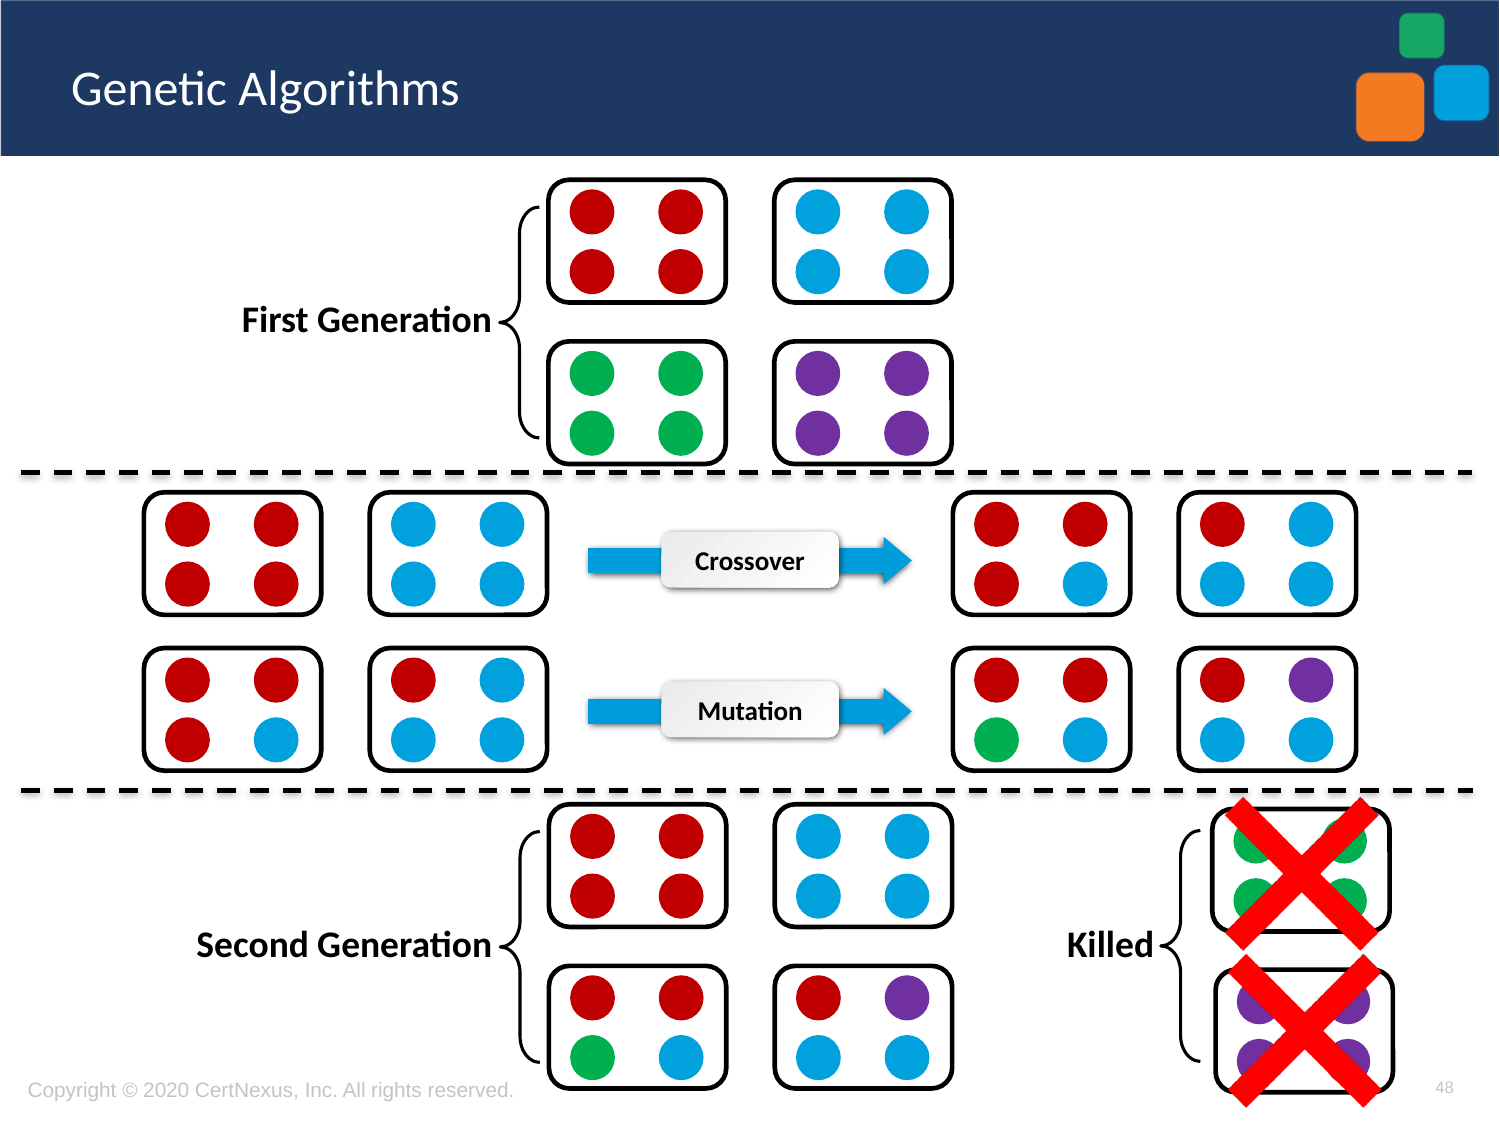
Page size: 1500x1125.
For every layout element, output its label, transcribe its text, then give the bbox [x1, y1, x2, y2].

picture [0, 0, 1500, 156]
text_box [20, 179, 1474, 1125]
title Genetic Algorithms [56, 16, 1350, 155]
